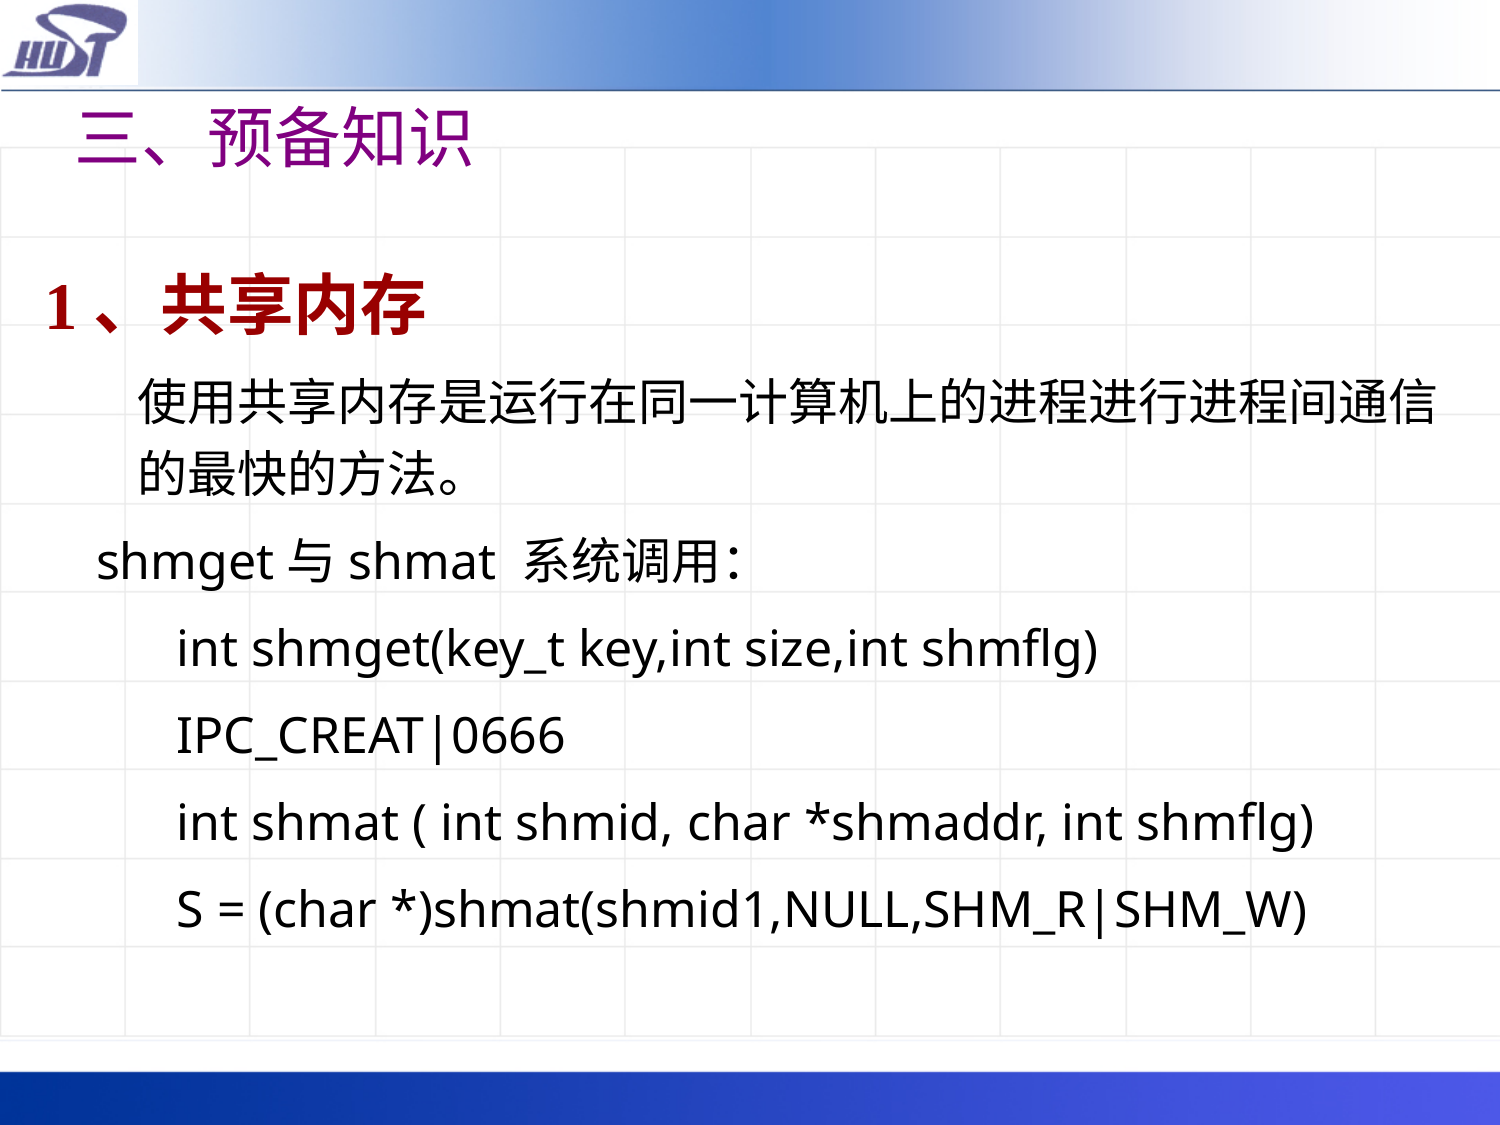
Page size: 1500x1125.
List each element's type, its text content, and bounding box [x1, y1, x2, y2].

list 三、预备知识 [59, 97, 1439, 186]
picture [0, 0, 1500, 1125]
text_box 1、共享内存 使用共享内存是运行在同一计算机上的进程进行进程间通信的最快的方法。 shmget与shmat 系统调用： int shmget(key_t key,int size,int shmflg) IPC_CREAT|0666 int shmat ( int shmid, char *shmaddr, int shmflg) S = (char *)shmat(shmid1,NULL,SHM_R|SHM_W) [29, 231, 1465, 945]
